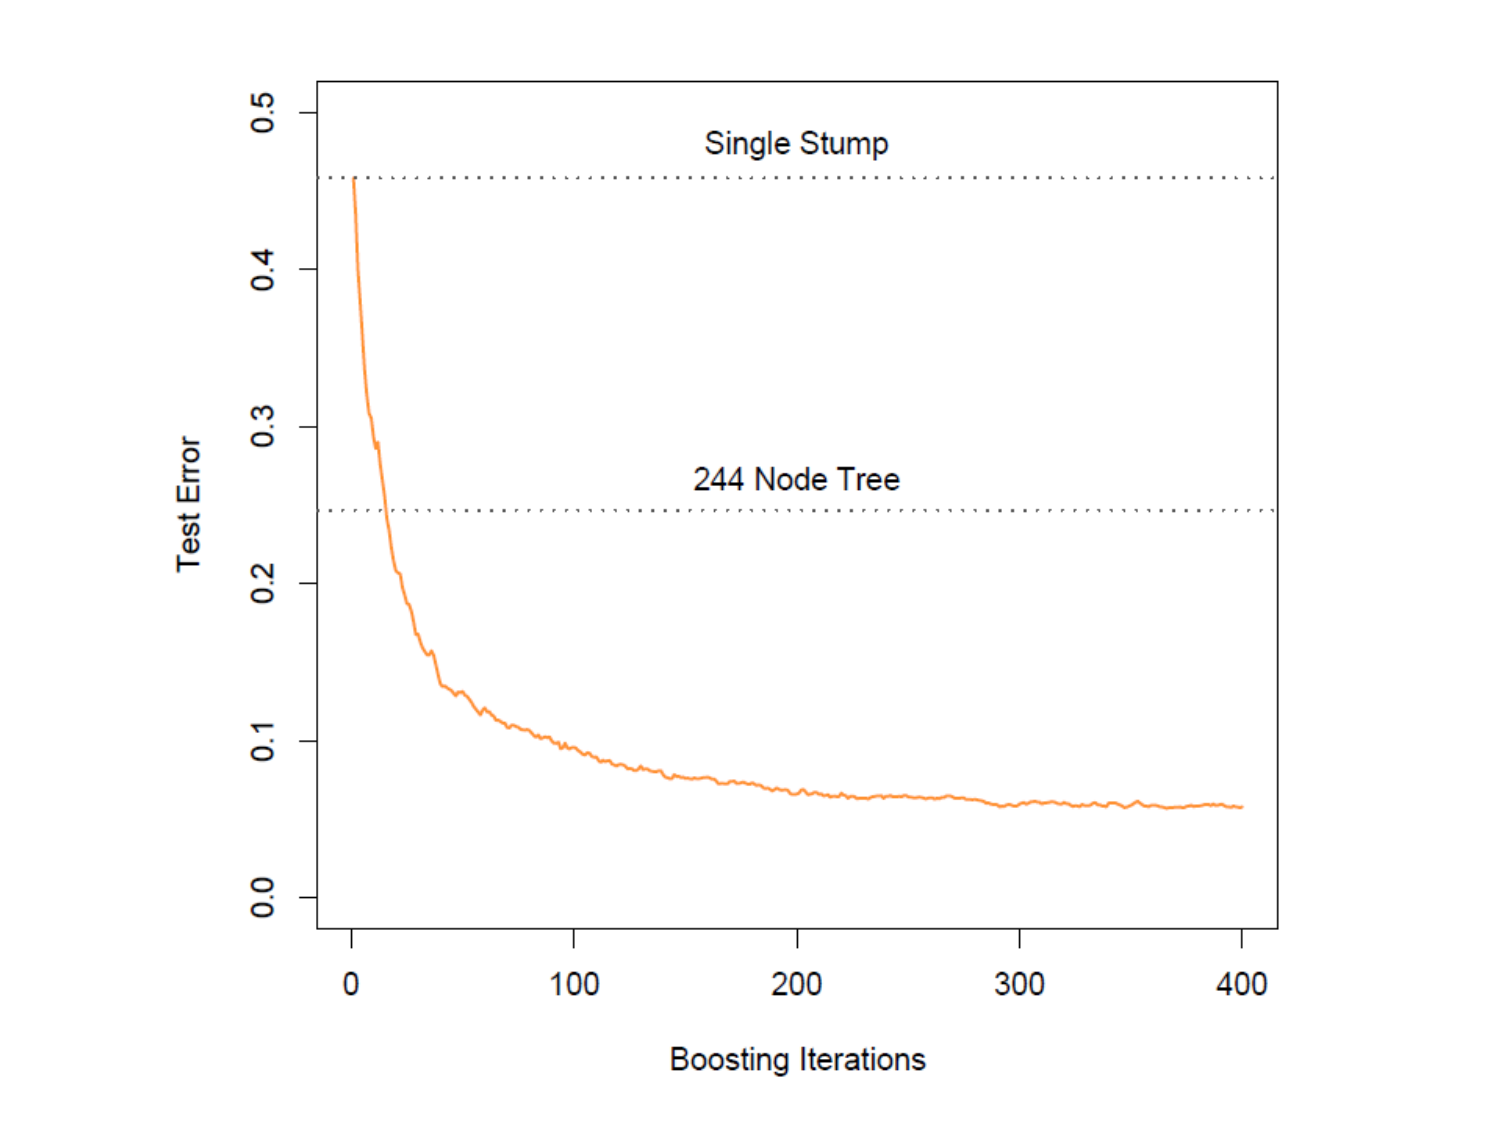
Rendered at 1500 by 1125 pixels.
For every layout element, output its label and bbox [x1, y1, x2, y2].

picture [168, 30, 1332, 1094]
